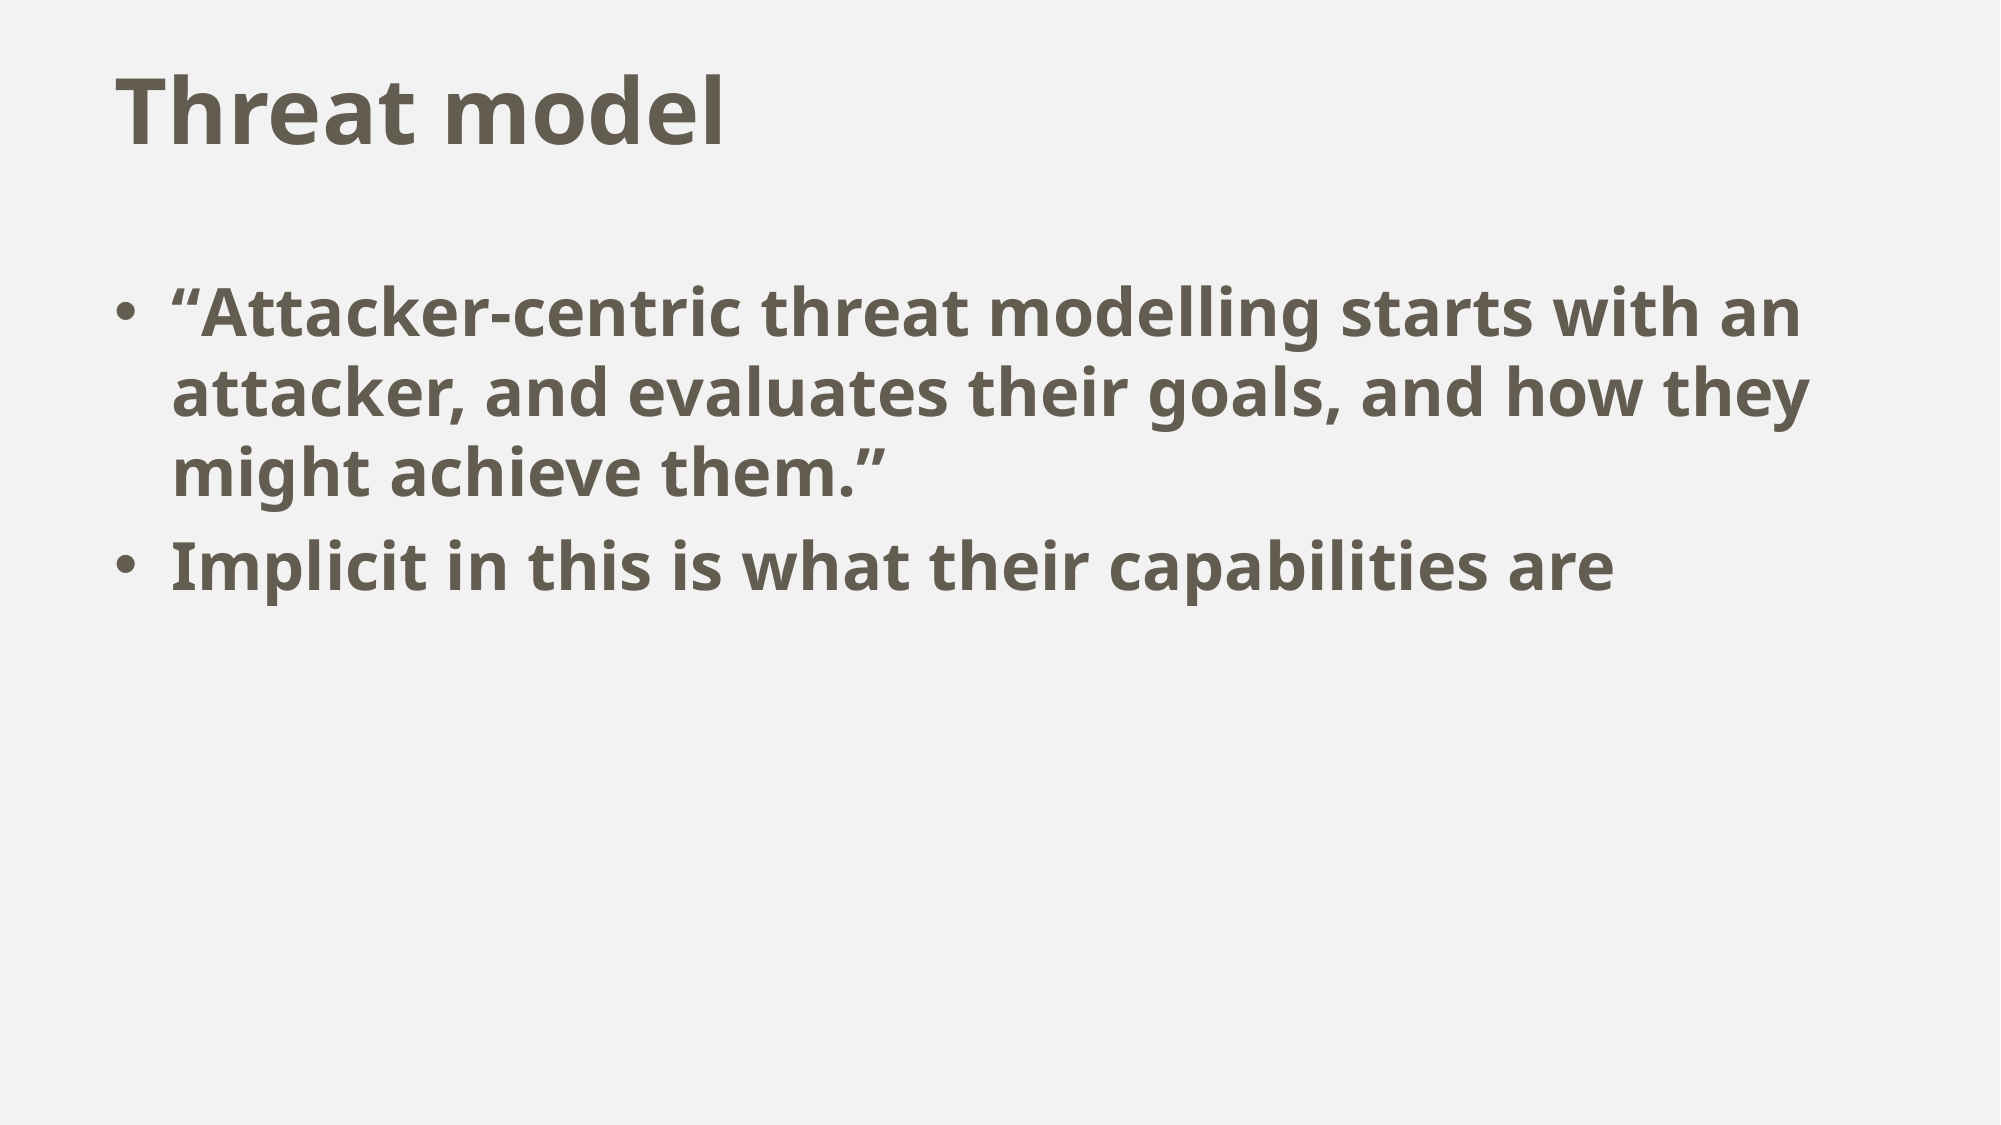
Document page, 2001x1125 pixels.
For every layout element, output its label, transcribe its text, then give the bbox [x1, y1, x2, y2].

title Threat model [99, 45, 1900, 233]
list “Attacker-centric threat modelling starts with an attacker, and evaluates their goals, and how they might achieve them.” Implicit in this is what their capabilities are [99, 262, 1900, 908]
